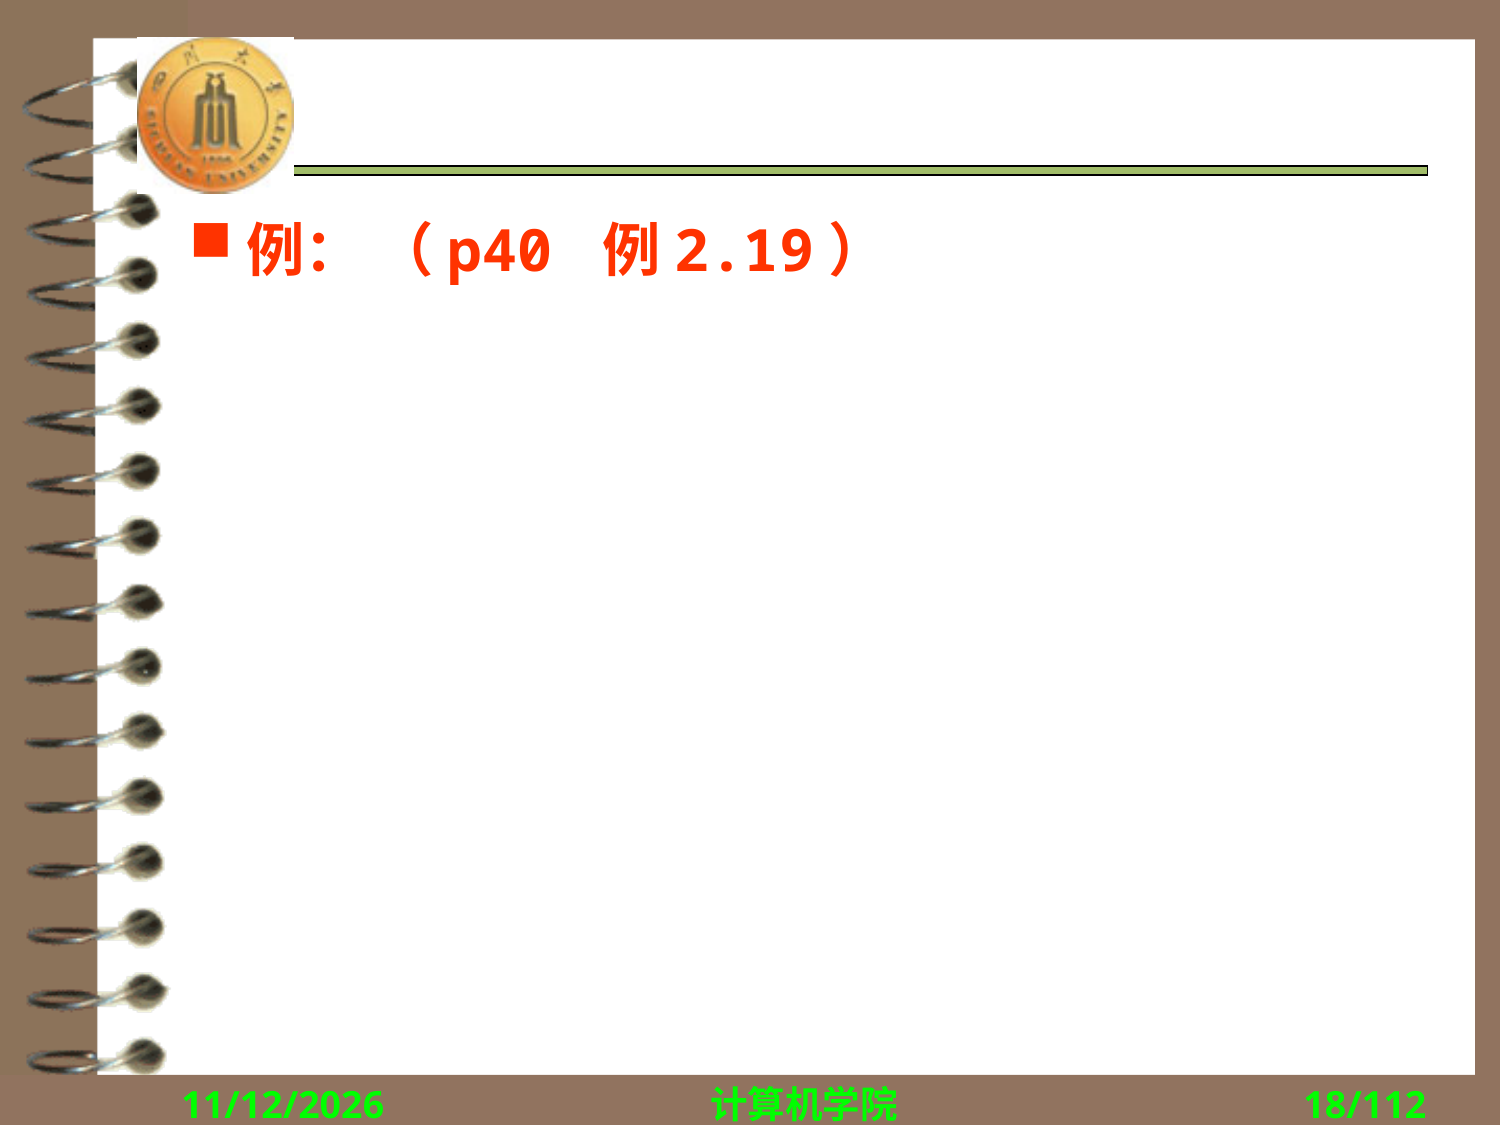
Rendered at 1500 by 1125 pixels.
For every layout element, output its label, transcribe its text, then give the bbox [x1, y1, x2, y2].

list 例： （p40 例2.19） [174, 191, 1451, 292]
picture [0, 0, 294, 1075]
slide_number 18/112 [1128, 1073, 1442, 1100]
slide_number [166, 1073, 479, 1100]
footer 计算机学院 [479, 1073, 1128, 1100]
